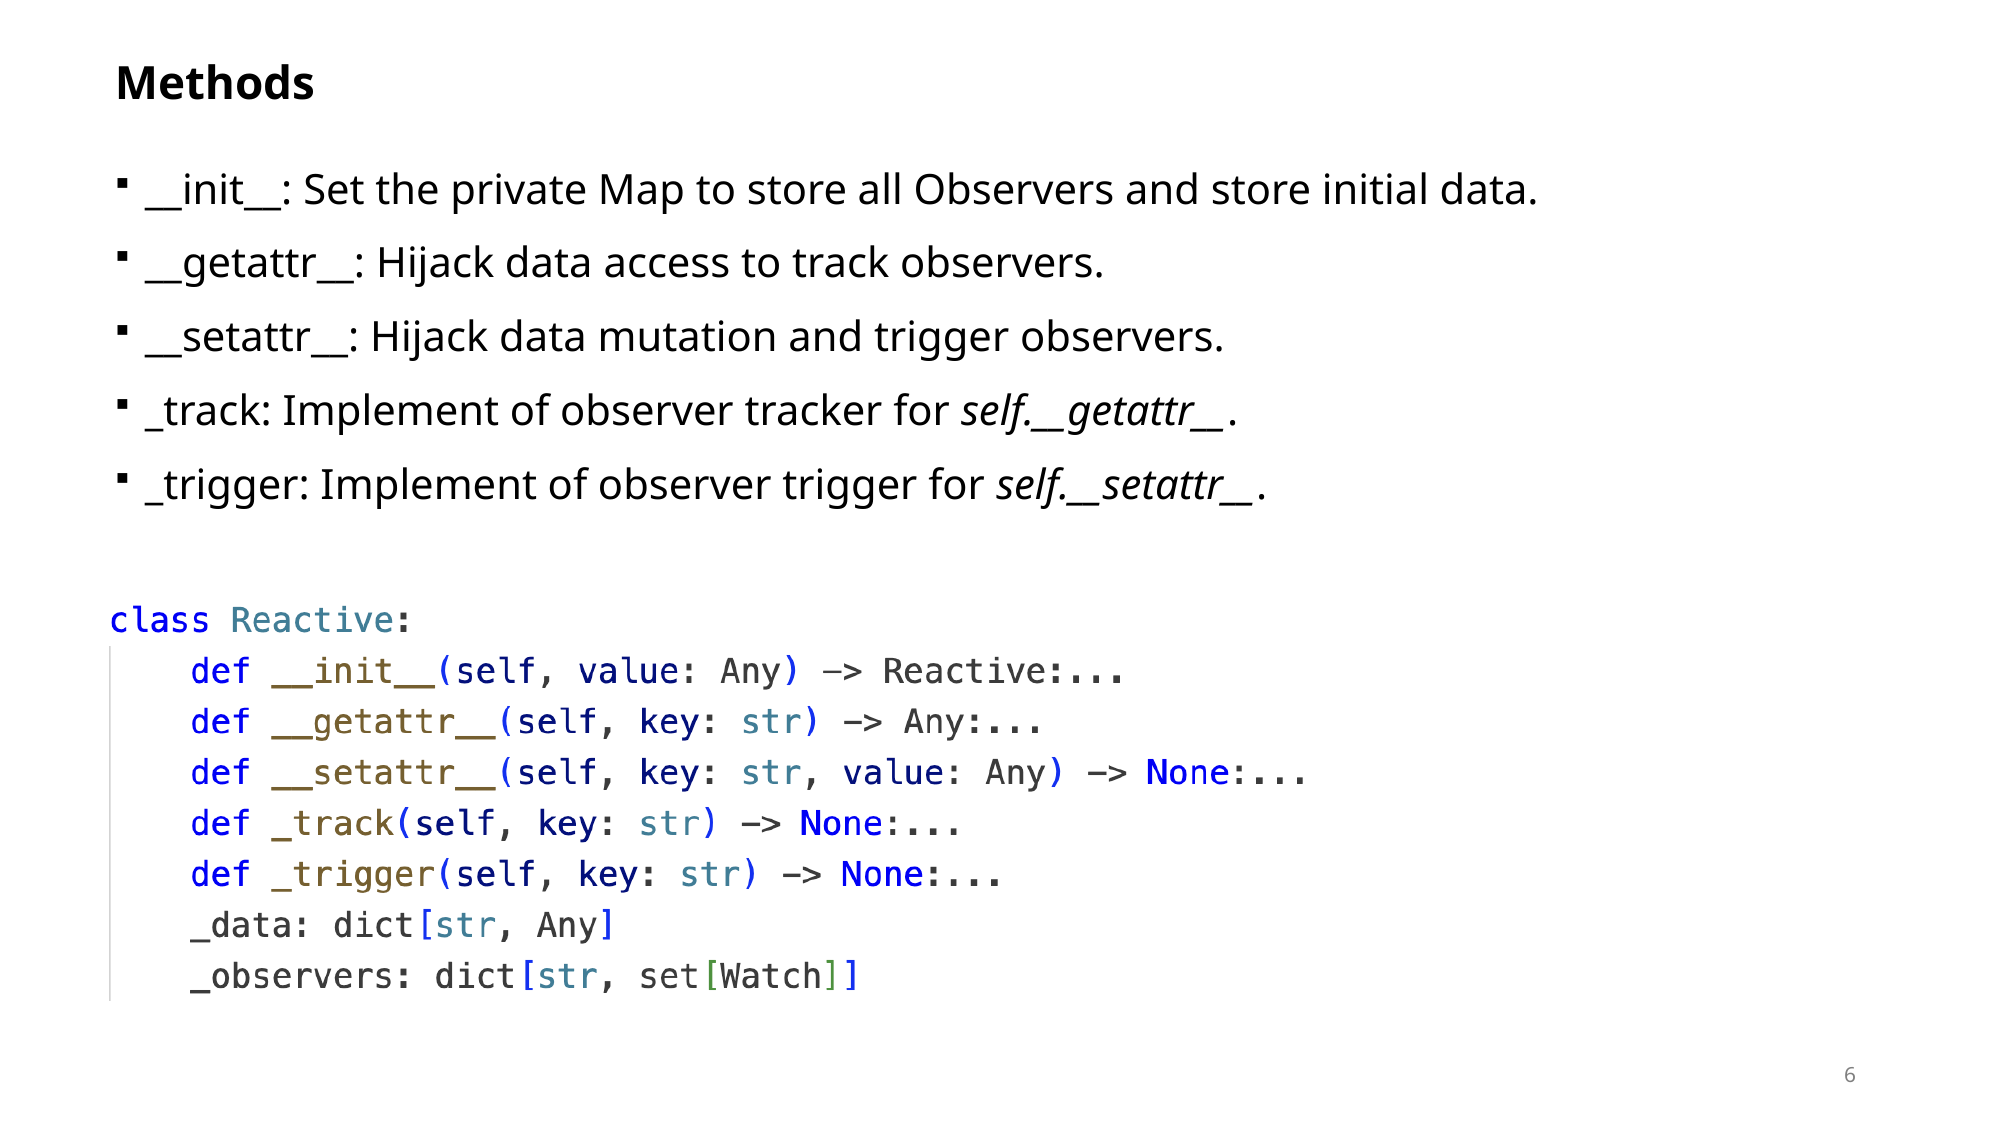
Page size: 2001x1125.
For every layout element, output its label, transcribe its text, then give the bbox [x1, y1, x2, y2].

slide_number 6 [1800, 1040, 1900, 1113]
picture [99, 599, 1338, 1013]
title Methods [99, 37, 1900, 125]
list __init__: Set the private Map to store all Observers and store initial data. __getattr__: Hijack data access to track observers. __setattr__: Hijack data mutation and trigger observers. _track: Implement of observer tracker for self.__getattr__. _trigger: Implement of observer trigger for self.__setattr__. [99, 149, 1900, 1013]
